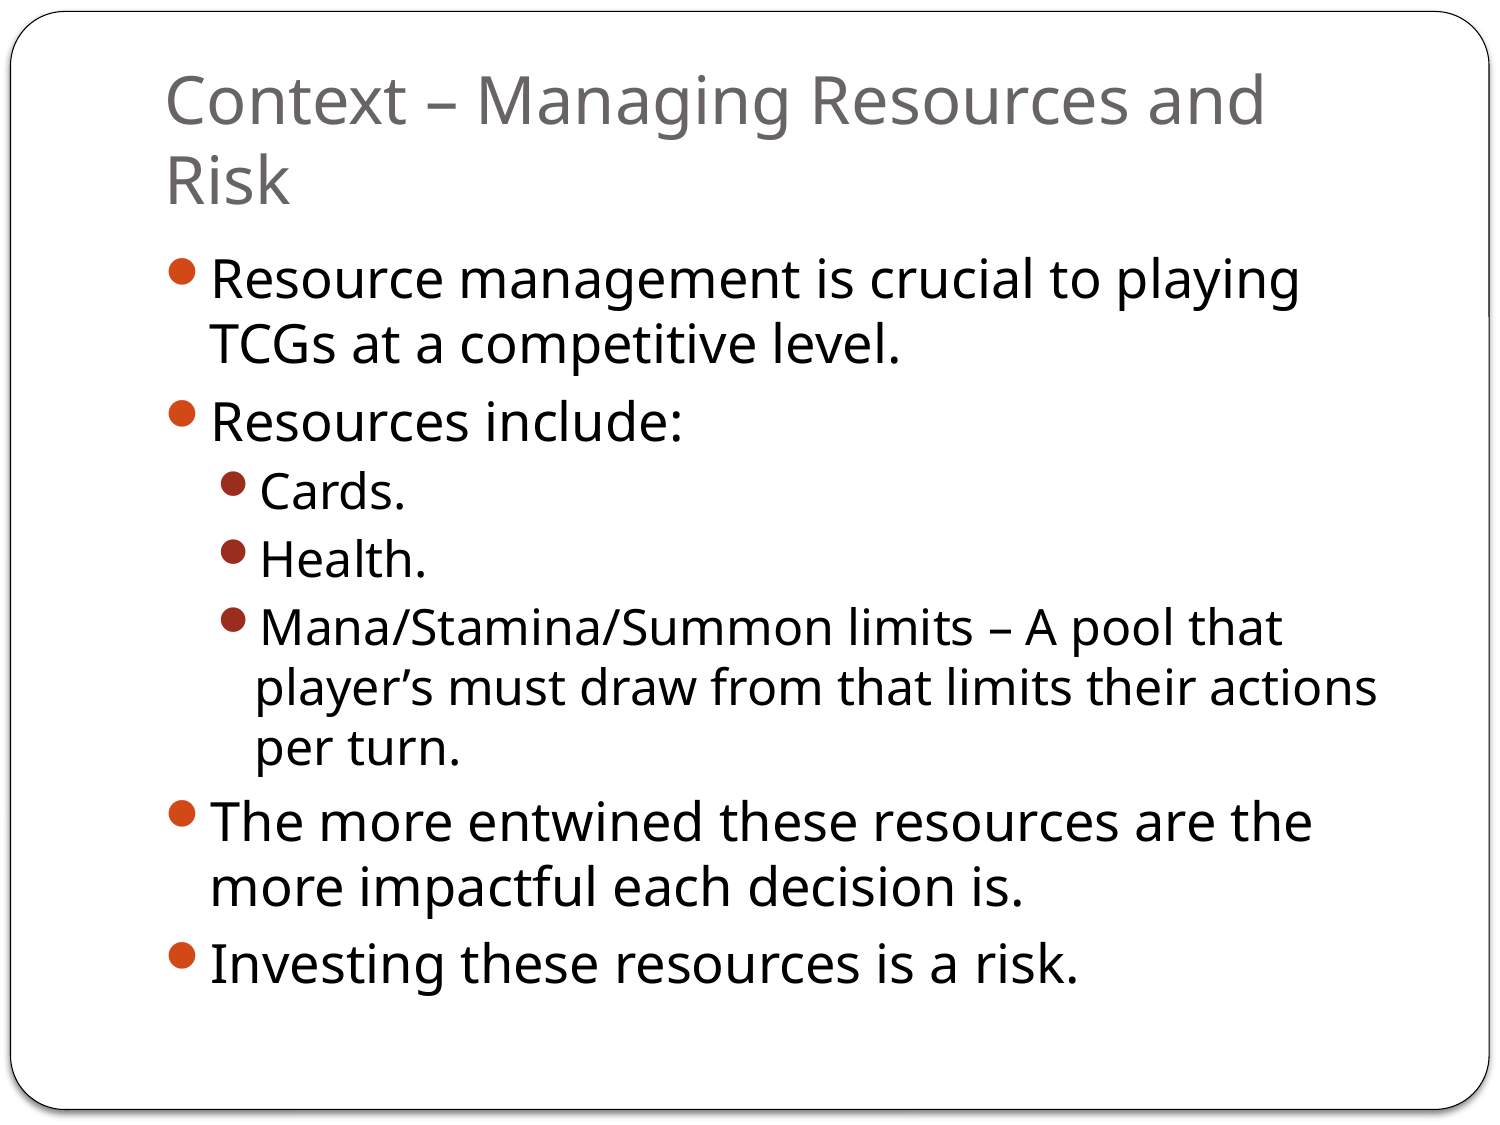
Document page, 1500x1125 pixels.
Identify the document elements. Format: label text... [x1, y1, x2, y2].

list Resource management is crucial to playing TCGs at a competitive level. Resources include: Cards. Health. Mana/Stamina/Summon limits – A pool that player’s must draw from that limits their actions per turn. The more entwined these resources are the more impactful each decision is. Investing these resources is a risk. [150, 237, 1425, 988]
title Context – Managing Resources and Risk [150, 45, 1425, 233]
